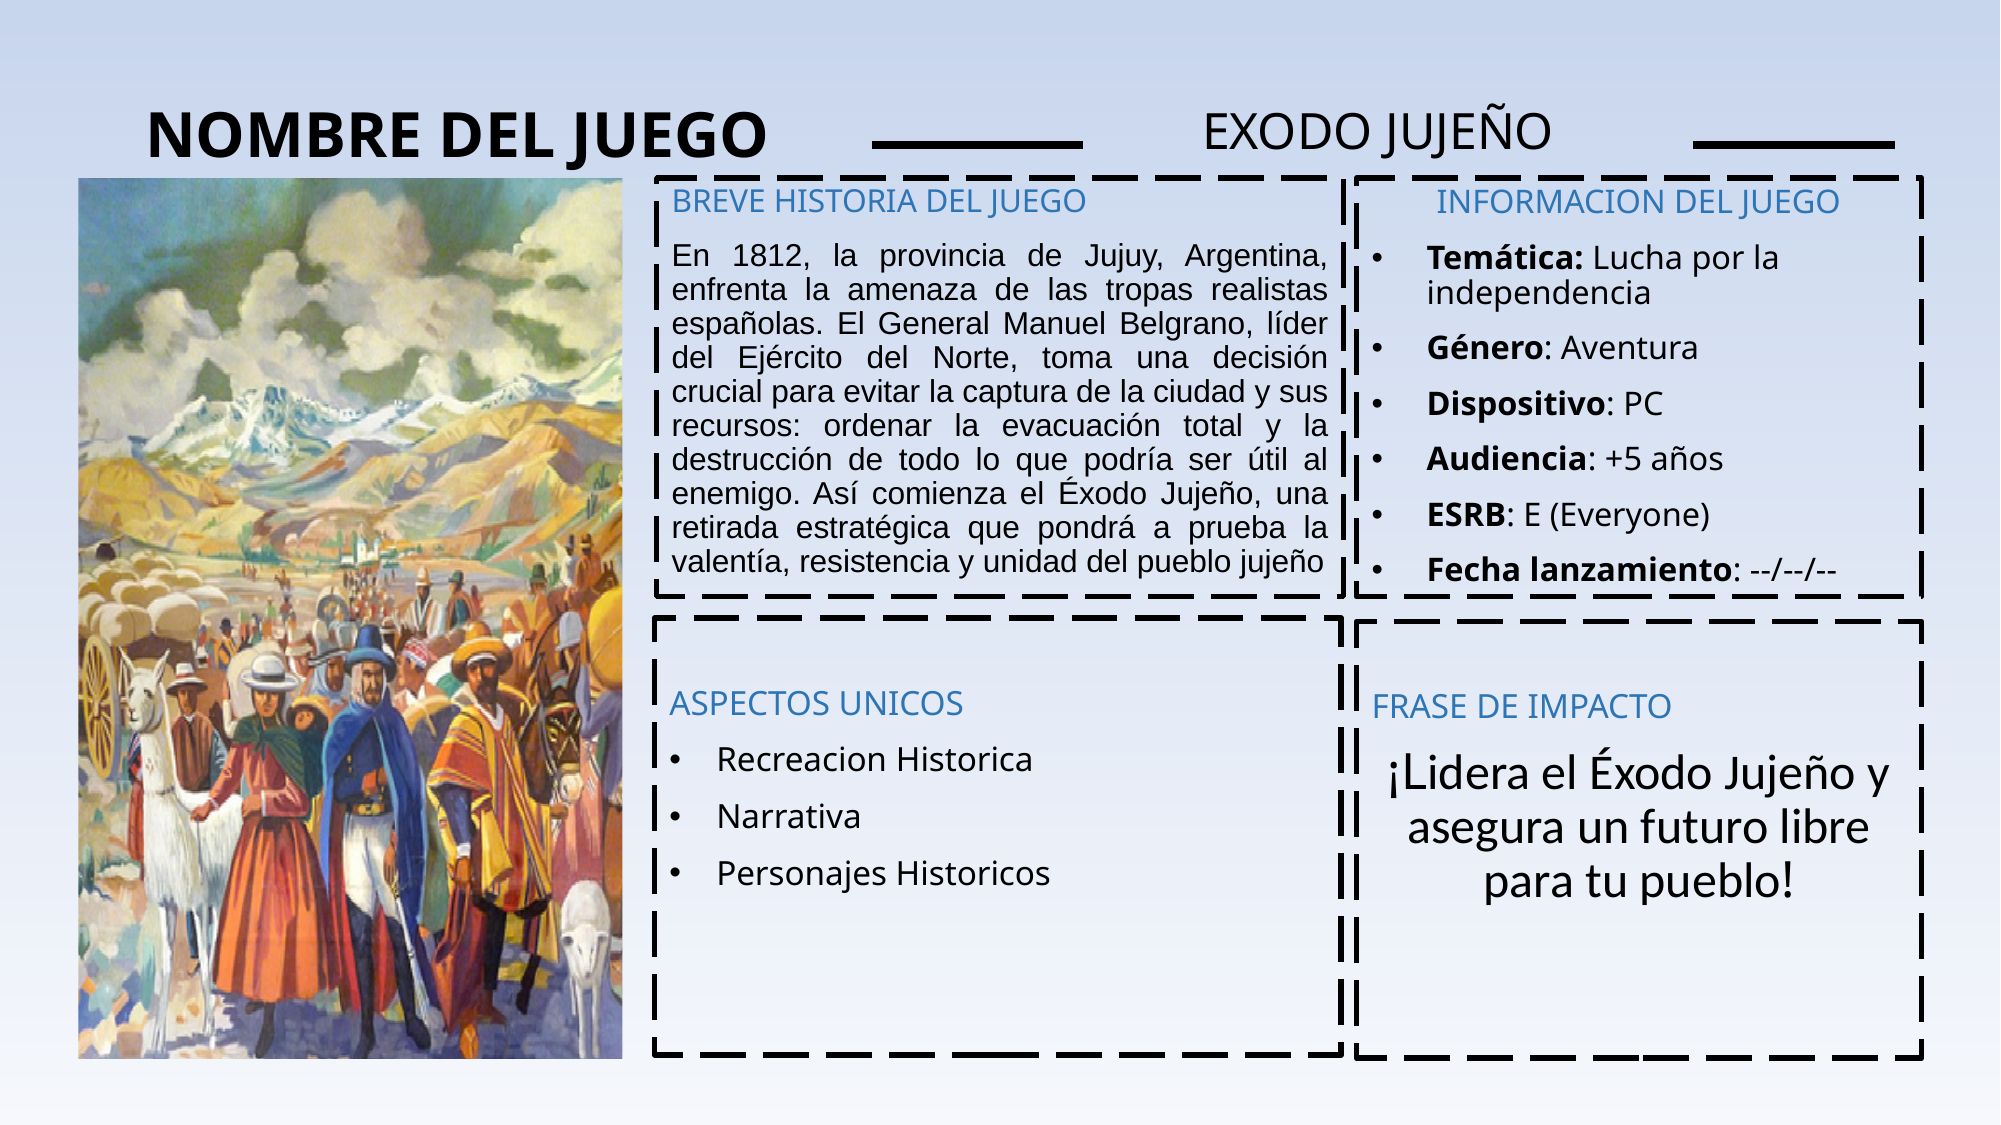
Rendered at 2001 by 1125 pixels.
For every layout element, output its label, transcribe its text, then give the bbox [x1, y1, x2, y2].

text_box EXODO JUJEÑO [836, 55, 1920, 168]
text_box INFORMACION DEL JUEGO Temática: Lucha por la independencia Género: Aventura Dispositivo: PC Audiencia: +5 años ESRB: E (Everyone) Fecha lanzamiento: --/--/-- [1356, 178, 1922, 597]
text_box BREVE HISTORIA DEL JUEGO En 1812, la provincia de Jujuy, Argentina, enfrenta la amenaza de las tropas realistas españolas. El General Manuel Belgrano, líder del Ejército del Norte, toma una decisión crucial para evitar la captura de la ciudad y sus recursos: ordenar la evacuación total y la destrucción de todo lo que podría ser útil al enemigo. Así comienza el Éxodo Jujeño, una retirada estratégica que pondrá a prueba la valentía, resistencia y unidad del pueblo jujeño [656, 178, 1344, 597]
text_box ASPECTOS UNICOS Recreacion Historica Narrativa Personajes Historicos [654, 618, 1342, 1055]
text_box FRASE DE IMPACTO ¡Lidera el Éxodo Jujeño y asegura un futuro libre para tu pueblo! [1356, 621, 1922, 1059]
title NOMBRE DEL JUEGO [78, 66, 837, 179]
picture [78, 178, 623, 1059]
